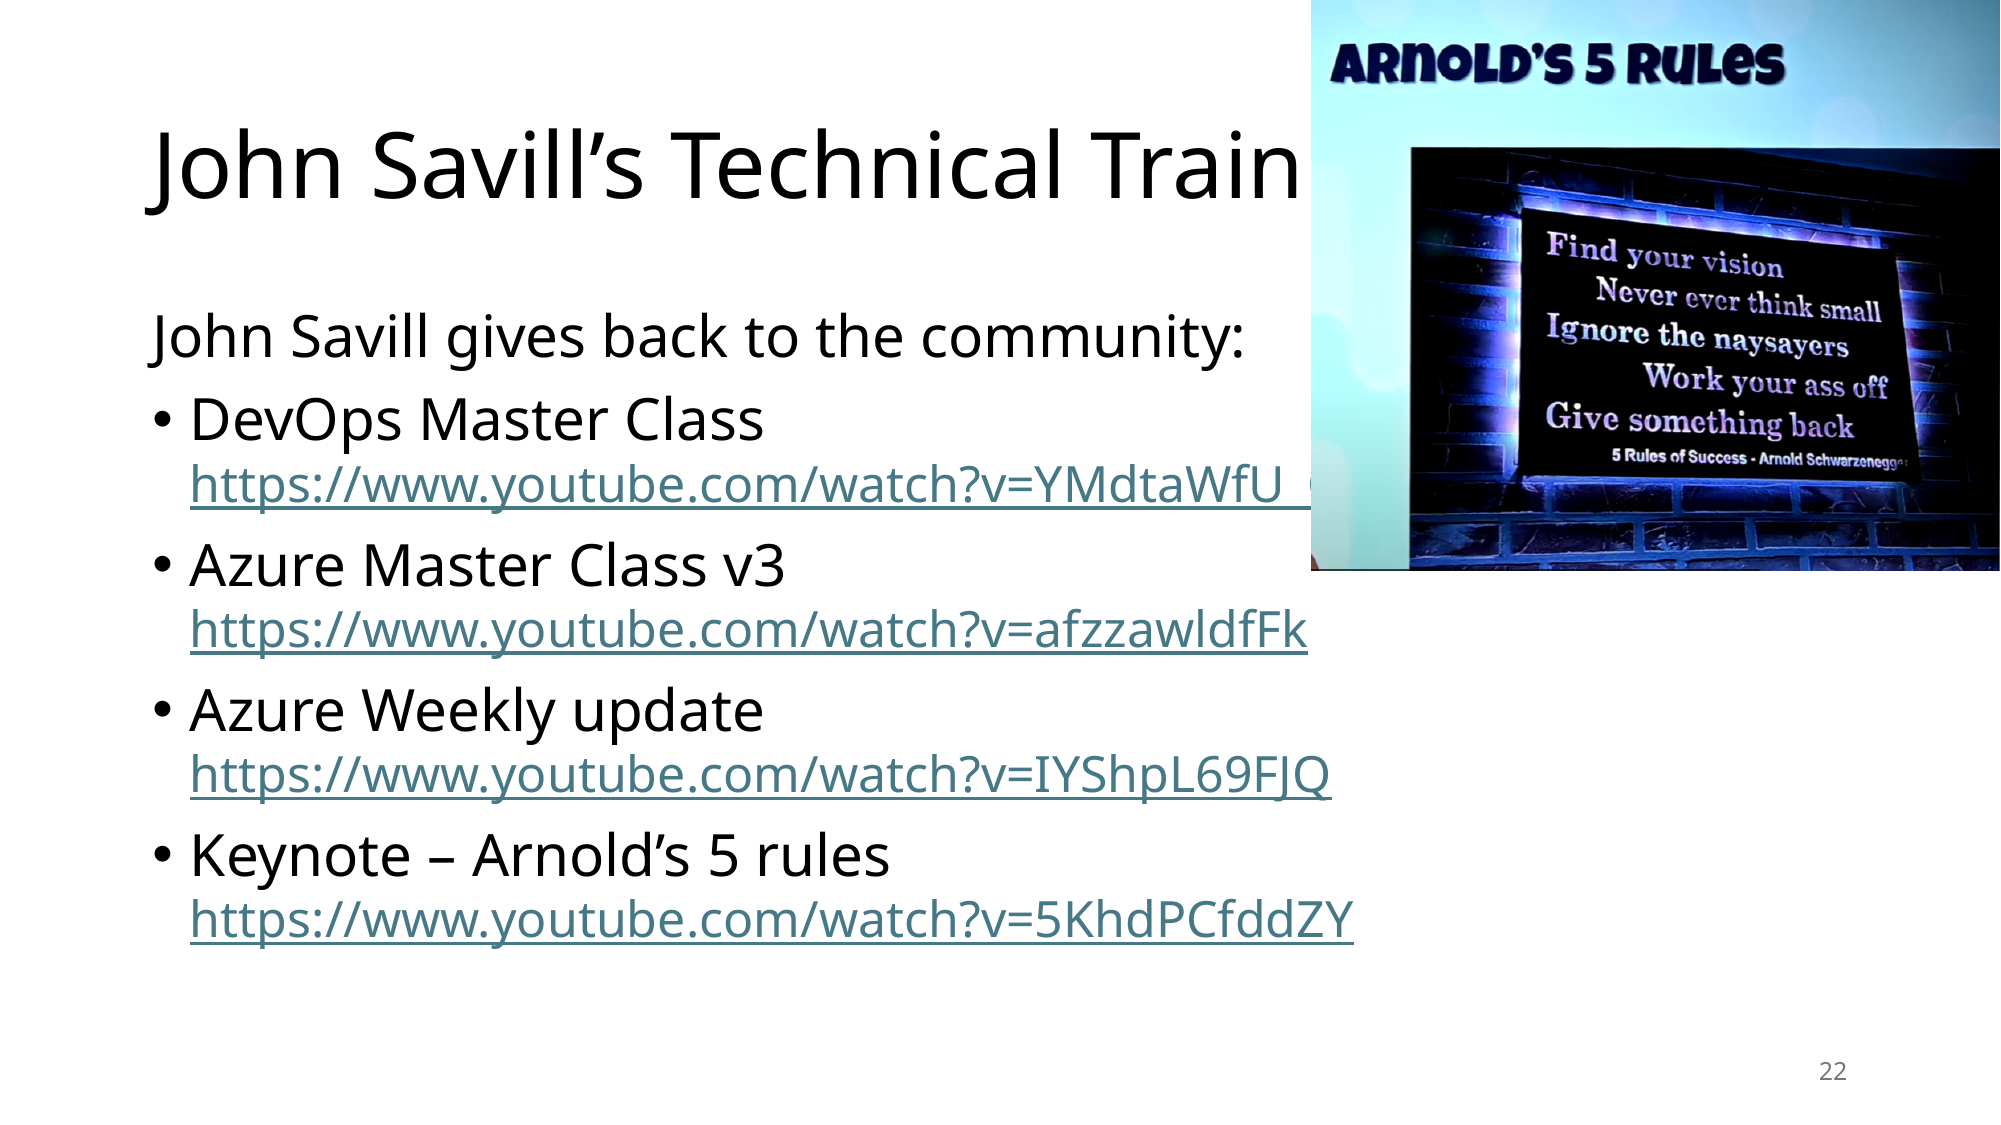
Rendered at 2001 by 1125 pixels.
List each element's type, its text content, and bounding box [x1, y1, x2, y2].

picture [1310, 0, 2000, 571]
title John Savill’s Technical Training [137, 59, 1310, 278]
list John Savill gives back to the community: DevOps Master Class https://www.youtube.com/watch?v=YMdtaWfU_QE Azure Master Class v3 https://www.youtube.com/watch?v=afzzawldfFk Azure Weekly update https://www.youtube.com/watch?v=IYShpL69FJQ Keynote – Arnold’s 5 rules https://www.youtube.com/watch?v=5KhdPCfddZY [137, 299, 1863, 1014]
slide_number 22 [1412, 1042, 1863, 1103]
